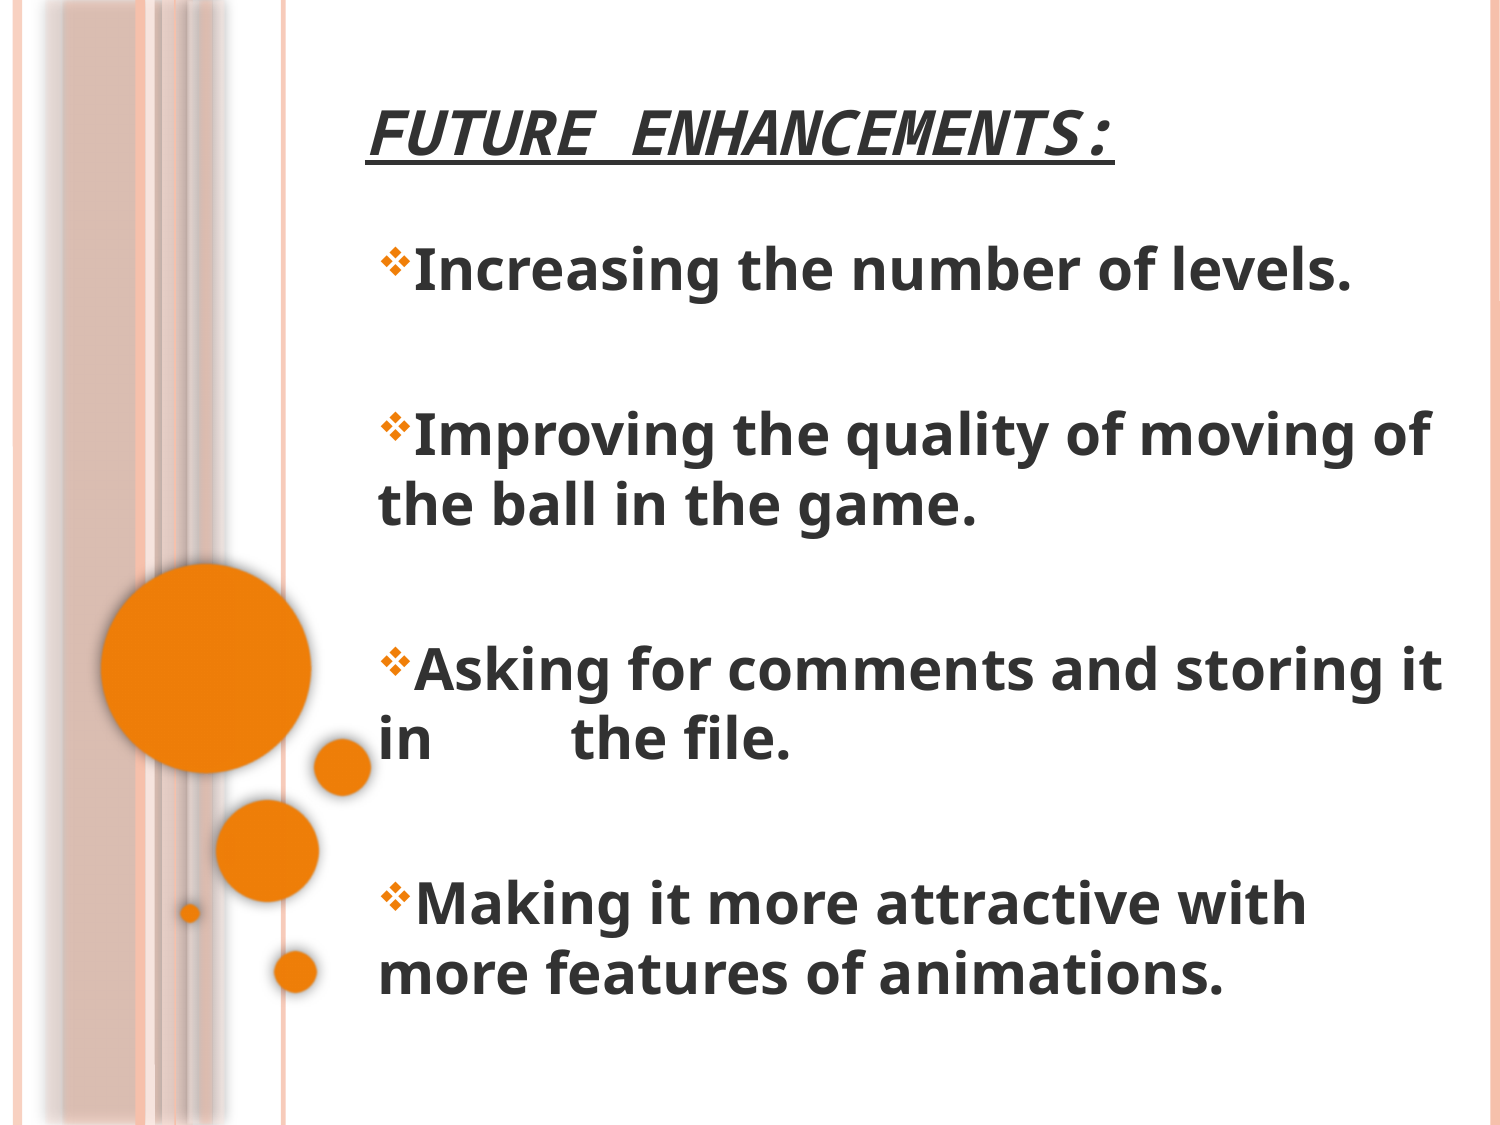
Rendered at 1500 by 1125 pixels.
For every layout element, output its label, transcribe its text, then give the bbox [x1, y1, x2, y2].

title Future enhancements: [350, 50, 1363, 175]
subtitle Increasing the number of levels. Improving the quality of moving of the ball in the game. Asking for comments and storing it in the file. Making it more attractive with more features of animations. [362, 224, 1463, 1050]
